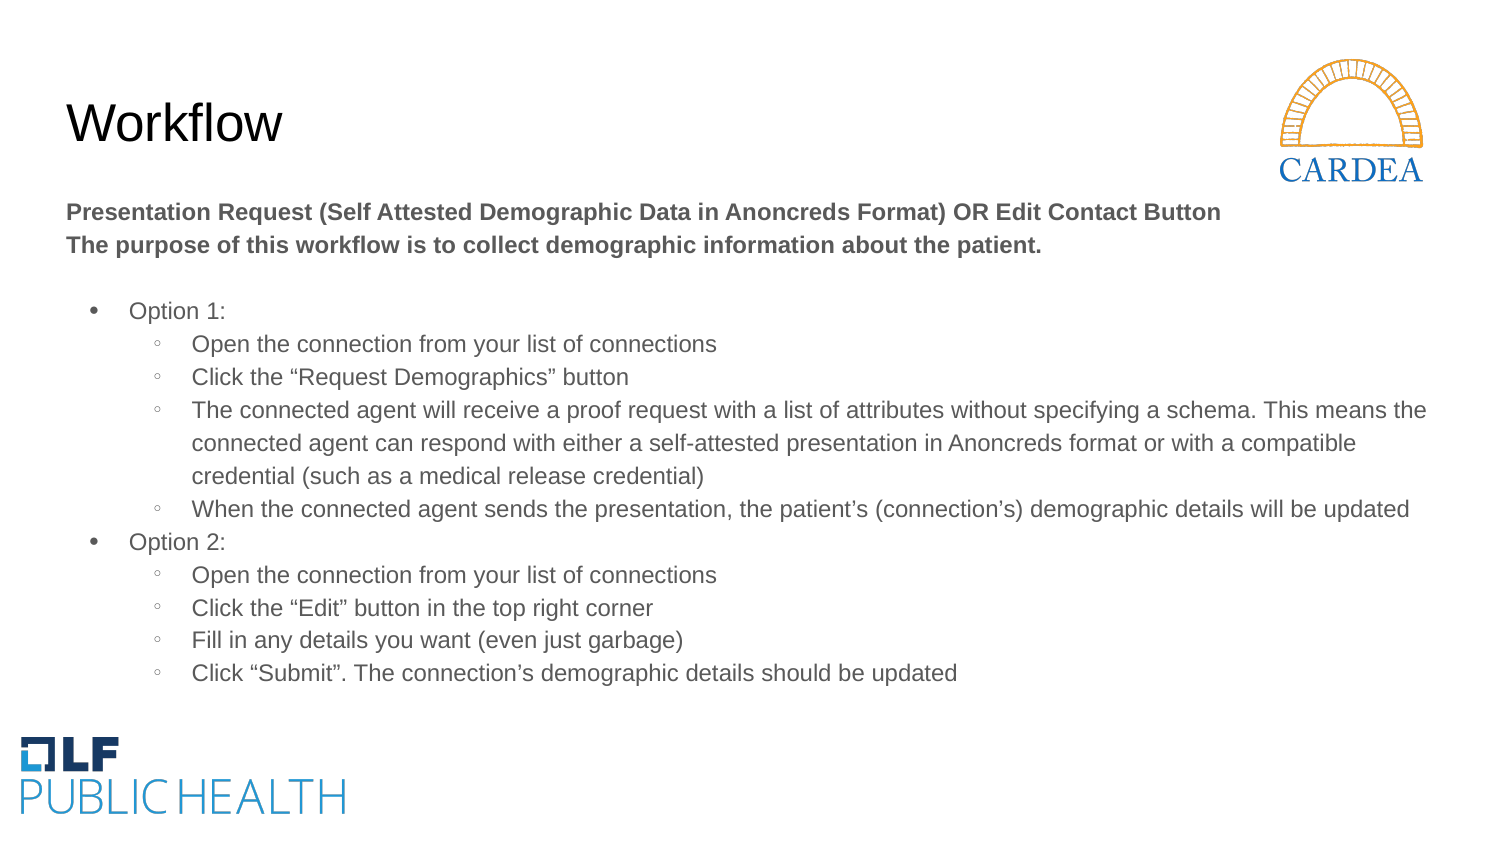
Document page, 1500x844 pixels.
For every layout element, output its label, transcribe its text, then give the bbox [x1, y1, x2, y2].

title Workflow [51, 72, 1221, 167]
list Presentation Request (Self Attested Demographic Data in Anoncreds Format) OR Edit Contact Button The purpose of this workflow is to collect demographic information about the patient. Option 1: Open the connection from your list of connections Click the “Request Demographics” button The connected agent will receive a proof request with a list of attributes without specifying a schema. This means the connected agent can respond with either a self-attested presentation in Anoncreds format or with a compatible credential (such as a medical release credential) When the connected agent sends the presentation, the patient’s (connection’s) demographic details will be updated Option 2: Open the connection from your list of connections Click the “Edit” button in the top right corner Fill in any details you want (even just garbage) Click “Submit”. The connection’s demographic details should be updated [51, 177, 1449, 738]
picture [1268, 48, 1435, 192]
picture [20, 737, 345, 814]
